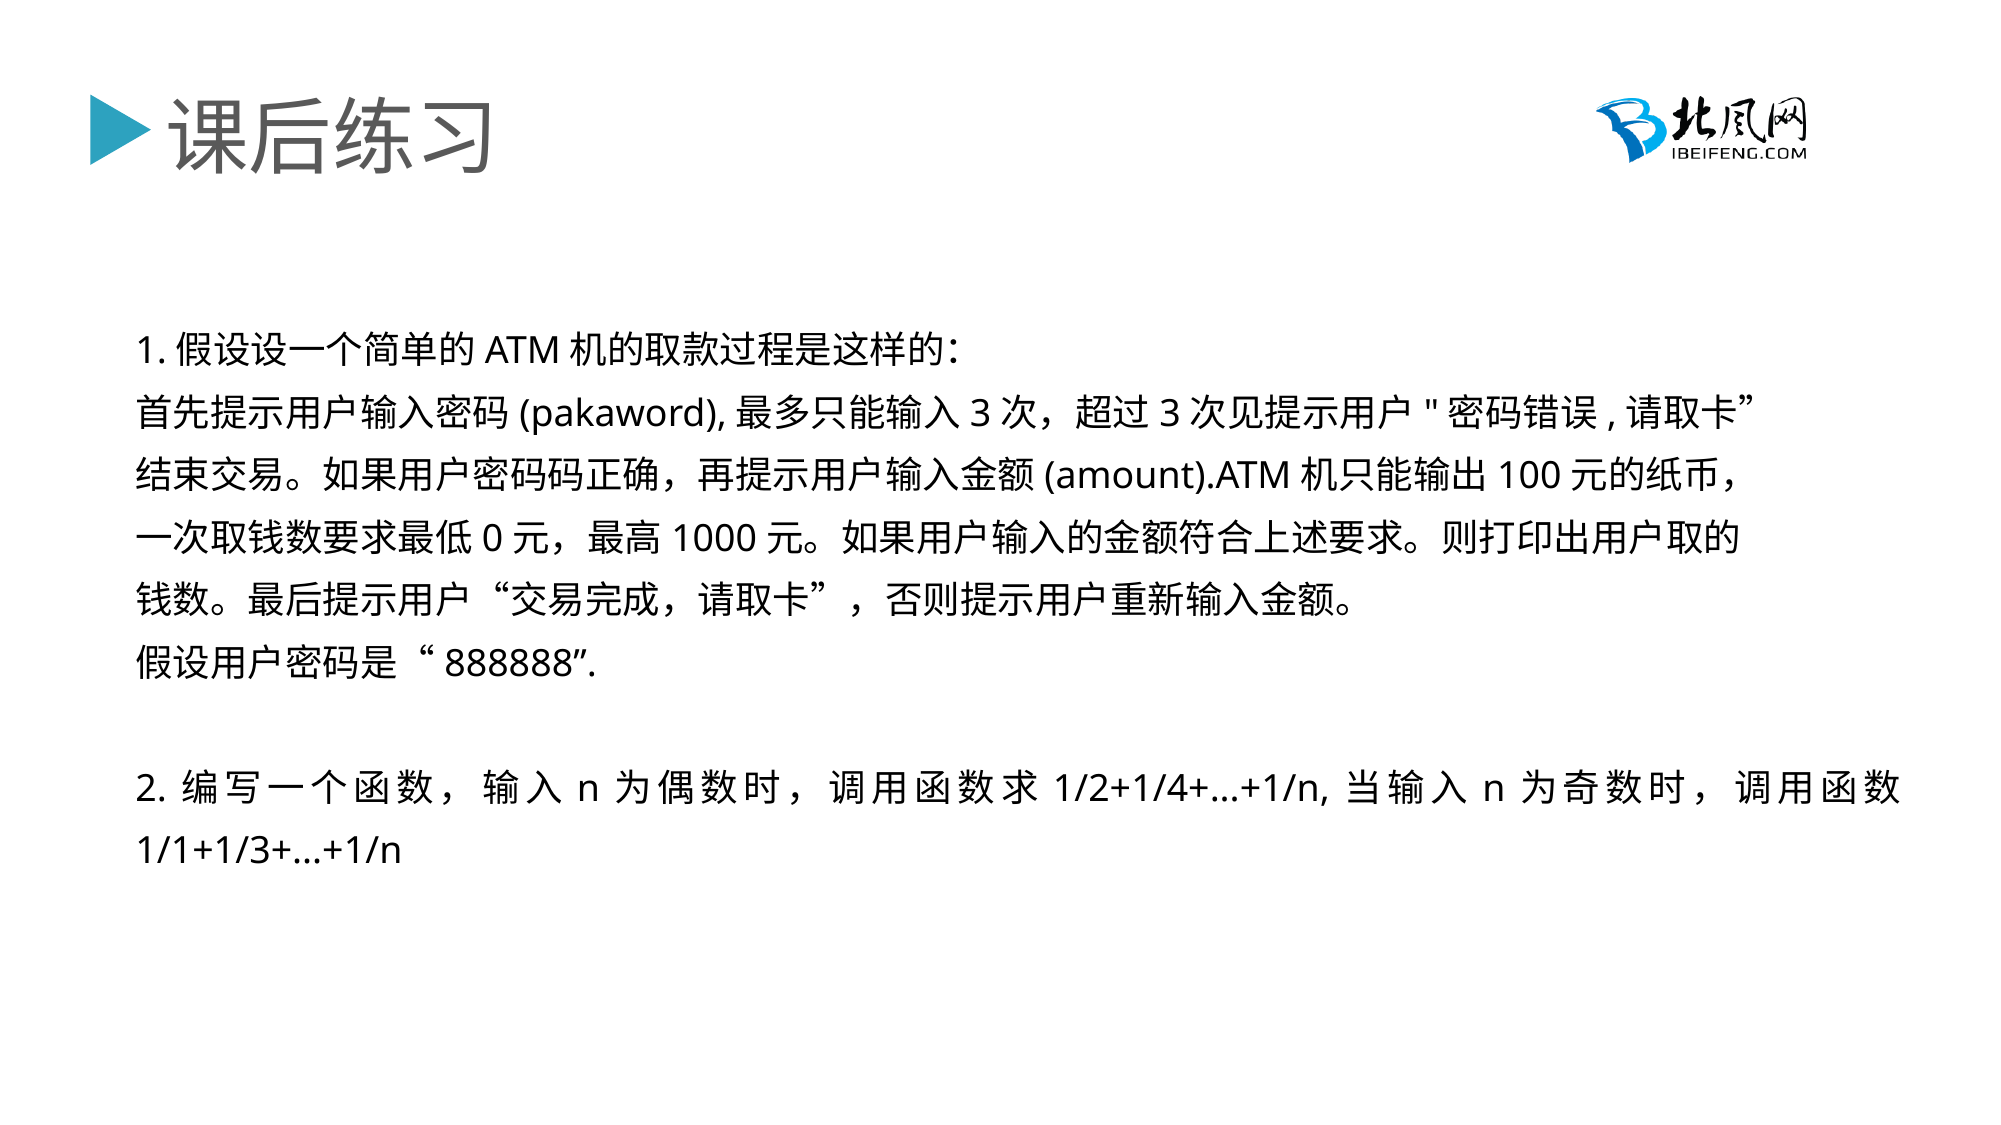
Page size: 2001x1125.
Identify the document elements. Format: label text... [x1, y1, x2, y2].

text_box [89, 92, 154, 167]
text_box 课后练习 [150, 76, 640, 192]
picture [1586, 87, 1815, 165]
text_box 1.假设设一个简单的ATM机的取款过程是这样的： 首先提示用户输入密码(pakaword),最多只能输入3次，超过3次见提示用户"密码错误,请取卡” 结束交易。如果用户密码码正确，再提示用户输入金额(amount).ATM机只能输出100元的纸币， 一次取钱数要求最低0元，最高1000元。如果用户输入的金额符合上述要求。则打印出用户取的 钱数。最后提示用户“交易完成，请取卡”，否则提示用户重新输入金额。 假设用户密码是“888888”. 2.编写一个函数，输入n为偶数时，调用函数求1/2+1/4+...+1/n,当输入n为奇数时，调用函数1/1+1/3+...+1/n [120, 301, 1925, 1004]
